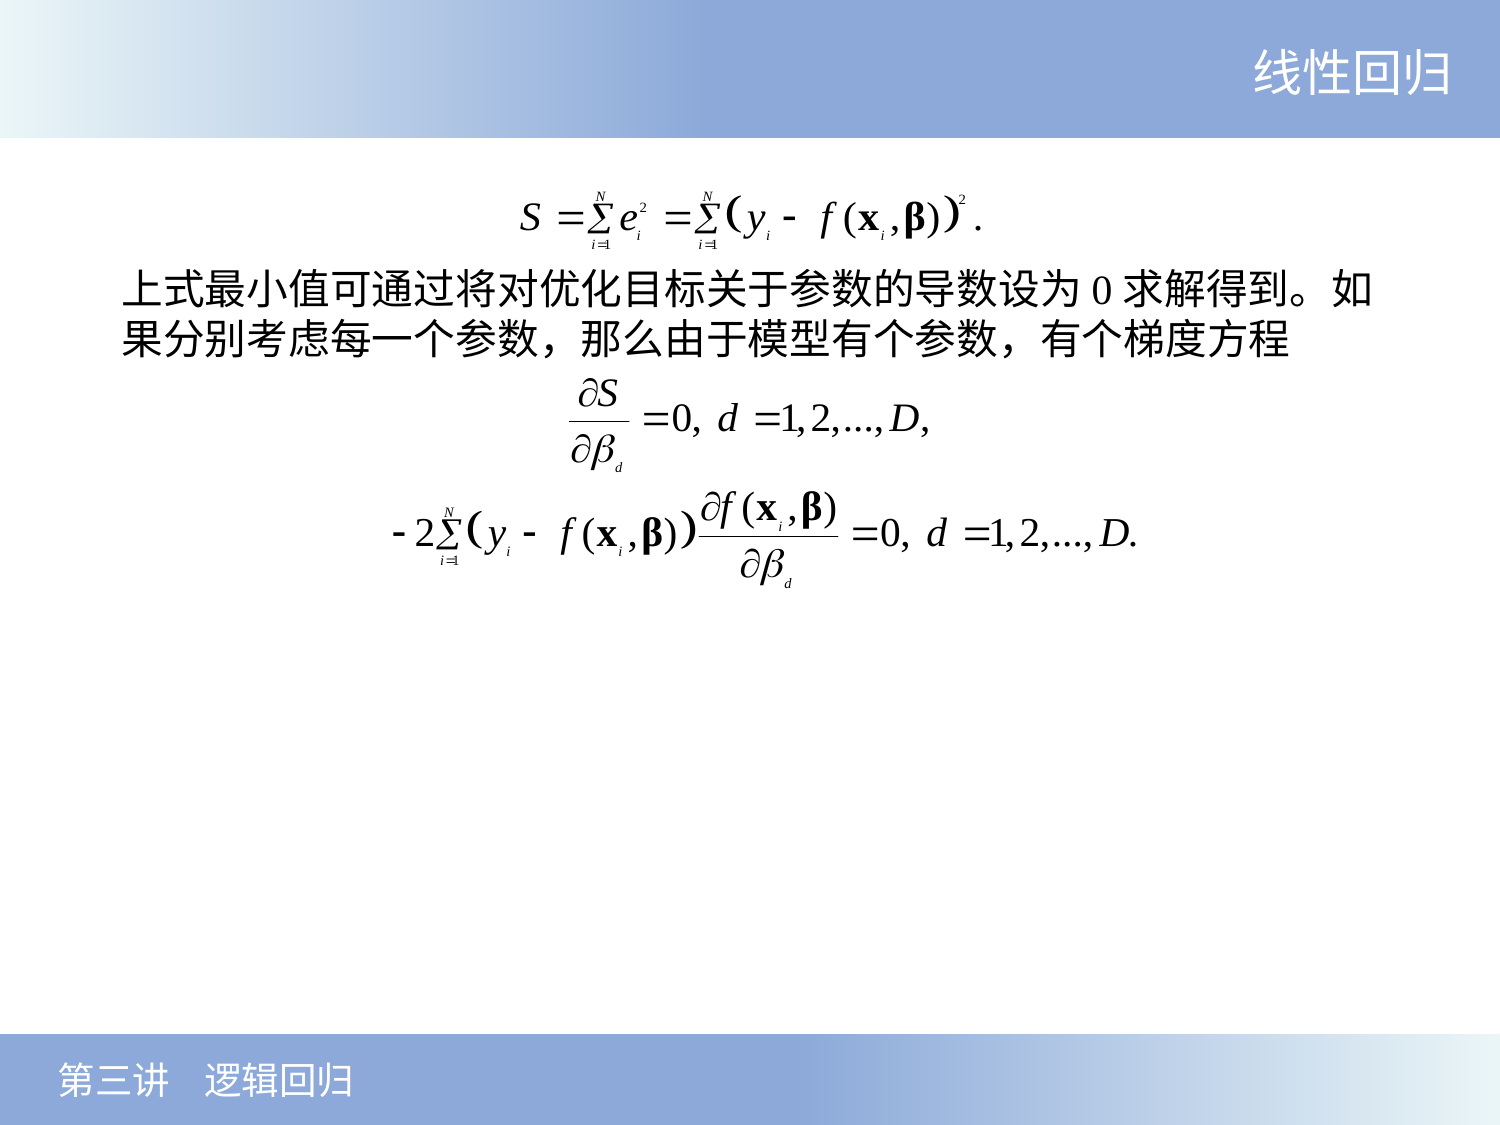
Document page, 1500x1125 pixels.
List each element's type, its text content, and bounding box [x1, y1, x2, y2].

text_box [0, 0, 1500, 138]
text_box 线性回归 [1234, 18, 1471, 125]
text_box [565, 370, 935, 479]
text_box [515, 185, 985, 255]
text_box 第三讲 逻辑回归 [0, 1034, 1500, 1125]
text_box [388, 484, 1140, 594]
